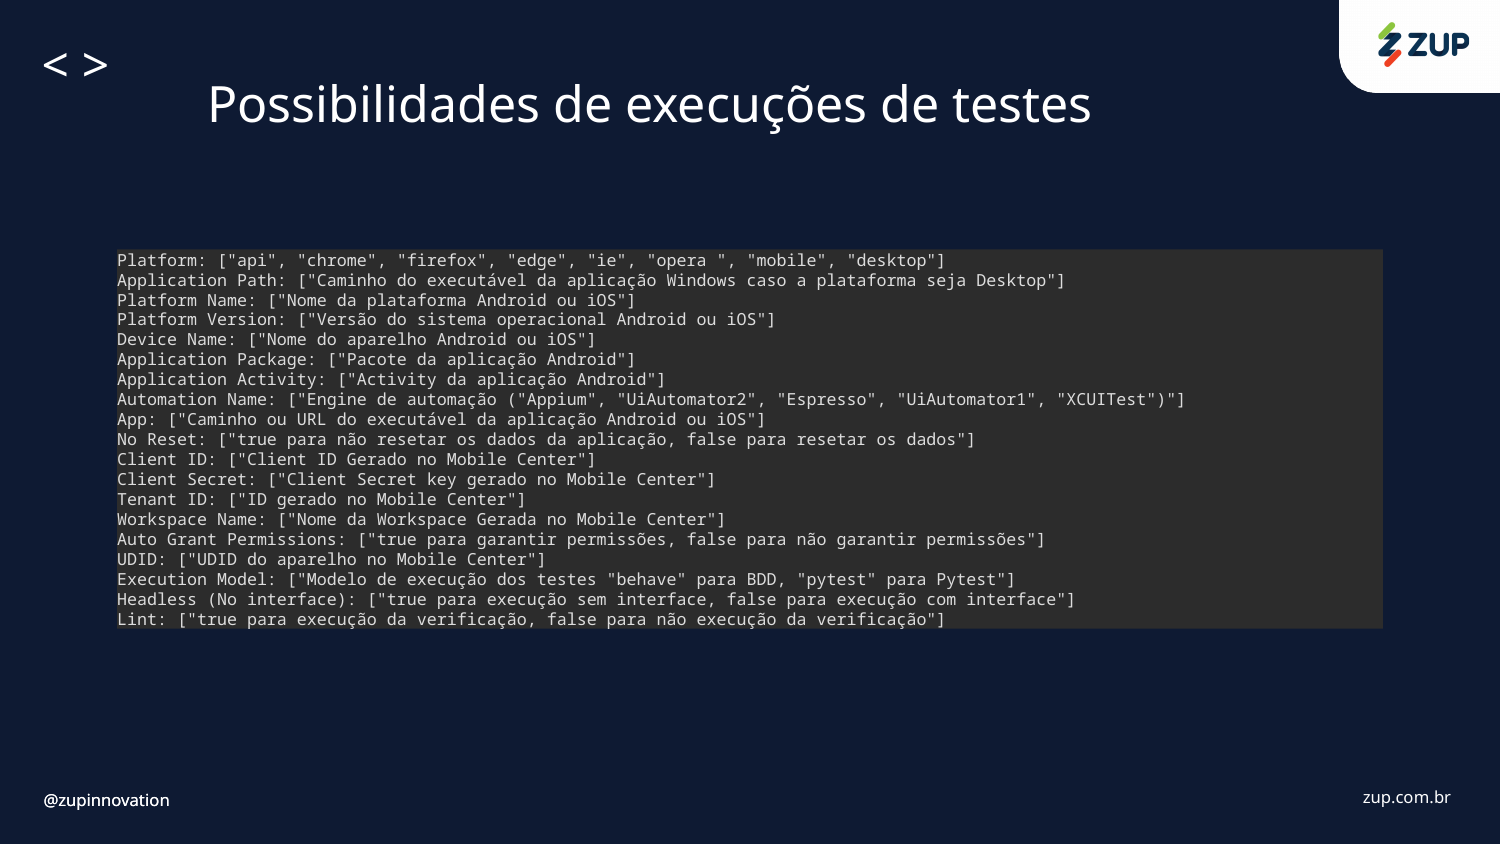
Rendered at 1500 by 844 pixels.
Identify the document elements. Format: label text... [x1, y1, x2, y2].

text_box Possibilidades de execuções de testes [192, 57, 1308, 145]
picture [1338, 0, 1500, 93]
text_box @zupinnovation [28, 774, 548, 816]
text_box Platform: ["api", "chrome", "firefox", "edge", "ie", "opera ", "mobile", "desktop"] Application Path: ["Caminho do executável da aplicação Windows caso a plataforma seja Desktop"] Platform Name: ["Nome da plataforma Android ou iOS"] Platform Version: ["Versão do sistema operacional Android ou iOS"] Device Name: ["Nome do aparelho Android ou iOS"] Application Package: ["Pacote da aplicação Android"] Application Activity: ["Activity da aplicação Android"] Automation Name: ["Engine de automação ("Appium", "UiAutomator2", "Espresso", "UiAutomator1", "XCUITest")"] App: ["Caminho ou URL do executável da aplicação Android ou iOS"] No Reset: ["true para não resetar os dados da aplicação, false para resetar os dados"] Client ID: ["Client ID Gerado no Mobile Center"] Client Secret: ["Client Secret key gerado no Mobile Center"] Tenant ID: ["ID gerado no Mobile Center"] Workspace Name: ["Nome da Workspace Gerada no Mobile Center"] Auto Grant Permissions: ["true para garantir permissões, false para não garantir permissões"] UDID: ["UDID do aparelho no Mobile Center"] Execution Model: ["Modelo de execução dos testes "behave" para BDD, "pytest" para Pytest"] Headless (No interface): ["true para execução sem interface, false para execução com interface"] Lint: ["true para execução da verificação, false para não execução da verificação"] [117, 249, 1383, 629]
